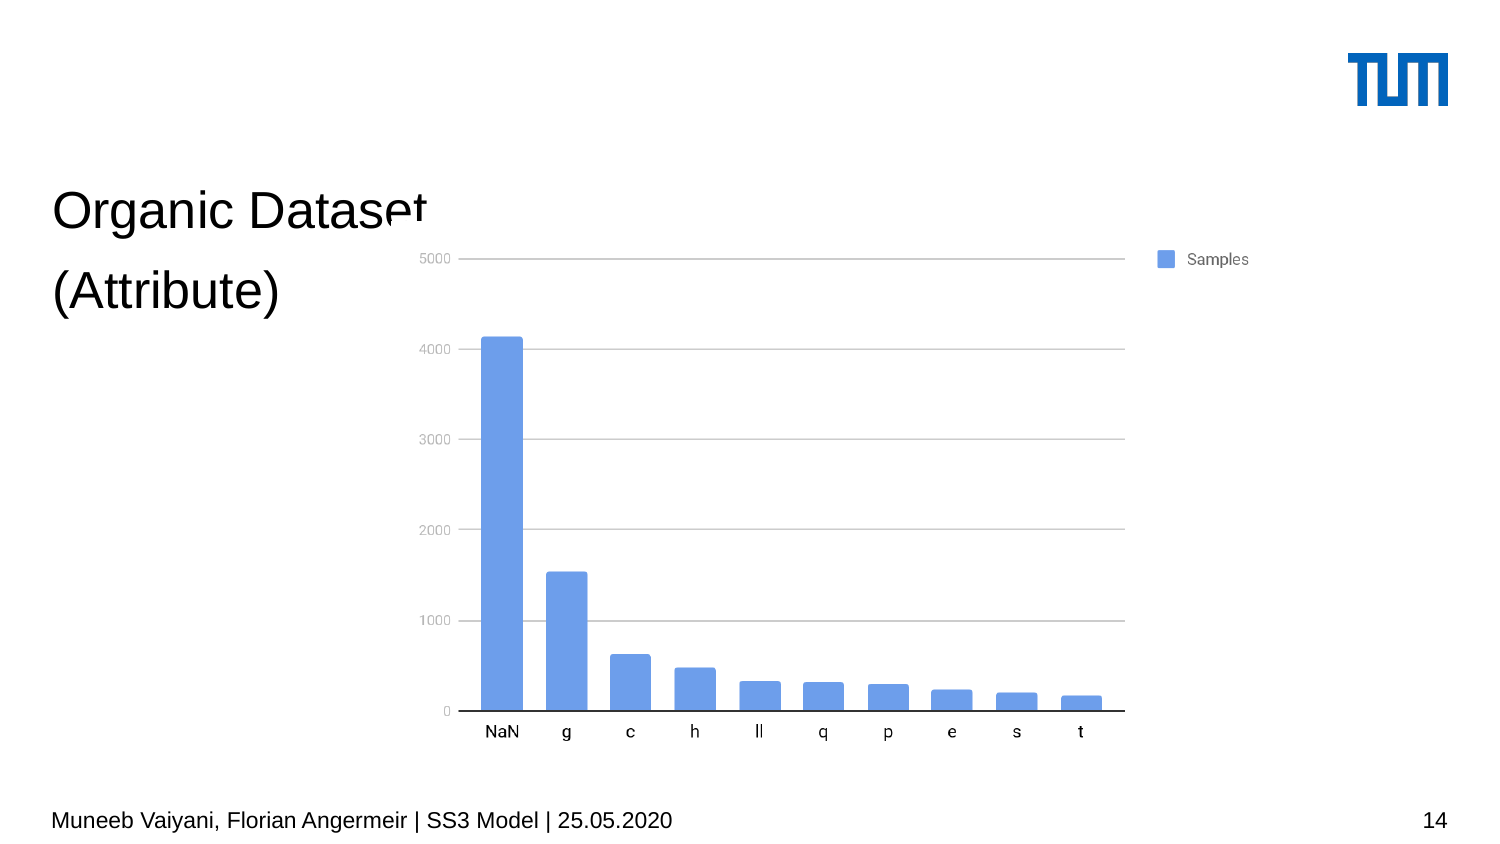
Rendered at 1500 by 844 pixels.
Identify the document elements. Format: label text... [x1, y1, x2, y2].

picture [1348, 53, 1448, 106]
slide_number ‹#› [1112, 796, 1448, 842]
title Organic Dataset (Attribute) [52, 159, 1449, 222]
footer Muneeb Vaiyani, Florian Angermeir | SS3 Model | 25.05.2020 [51, 796, 1112, 842]
picture [391, 221, 1276, 769]
